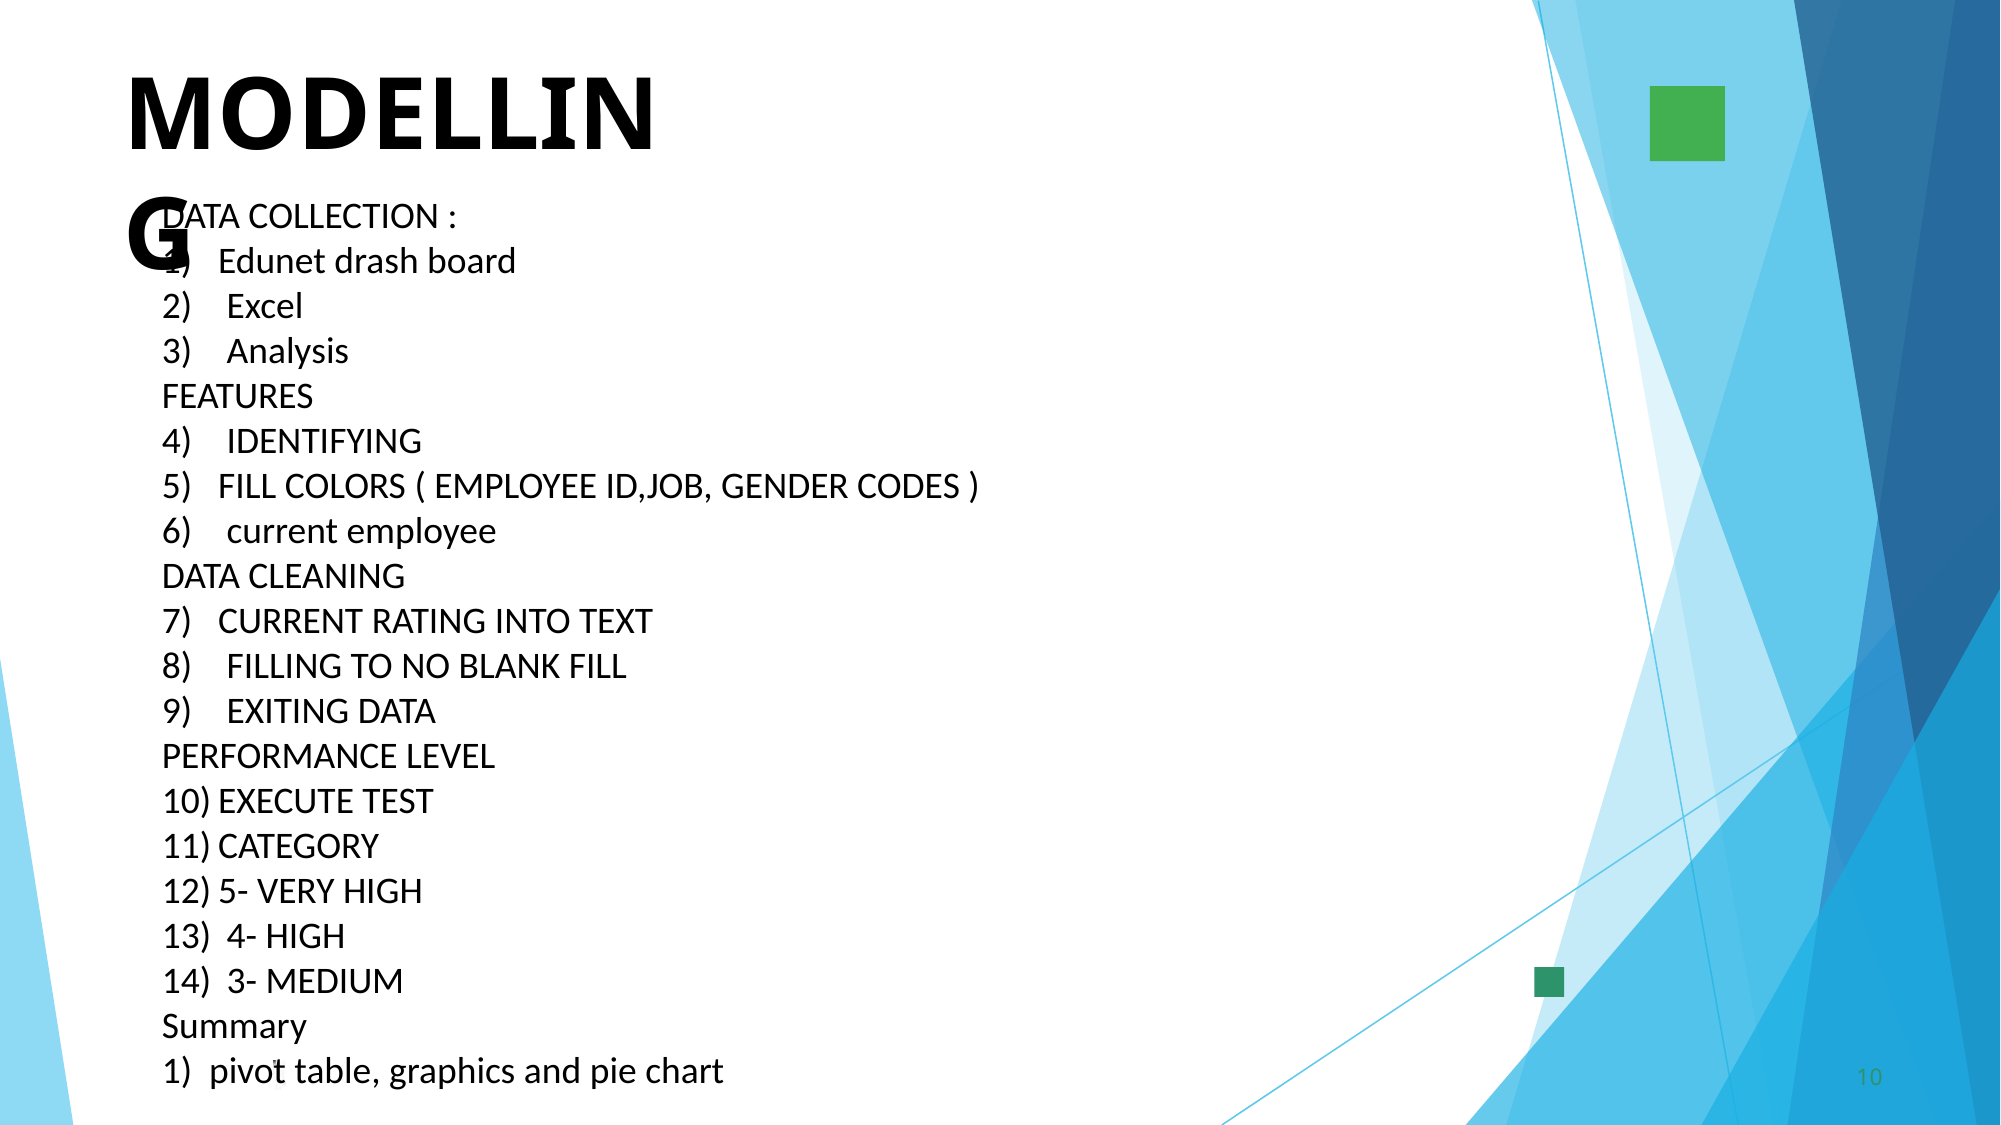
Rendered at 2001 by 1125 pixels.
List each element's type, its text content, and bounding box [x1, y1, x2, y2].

text_box DATA COLLECTION : Edunet drash board Excel Analysis FEATURES IDENTIFYING FILL COLORS ( EMPLOYEE ID,JOB, GENDER CODES ) current employee DATA CLEANING CURRENT RATING INTO TEXT FILLING TO NO BLANK FILL EXITING DATA PERFORMANCE LEVEL EXECUTE TEST CATEGORY 5- VERY HIGH 4- HIGH 3- MEDIUM Summary 1) pivot table, graphics and pie chart [147, 183, 1300, 1099]
picture [273, 1060, 287, 1091]
text_box MODELLING [121, 47, 664, 290]
text_box [1534, 967, 1565, 997]
text_box [1649, 86, 1725, 162]
text_box 10 [1849, 1061, 1888, 1095]
